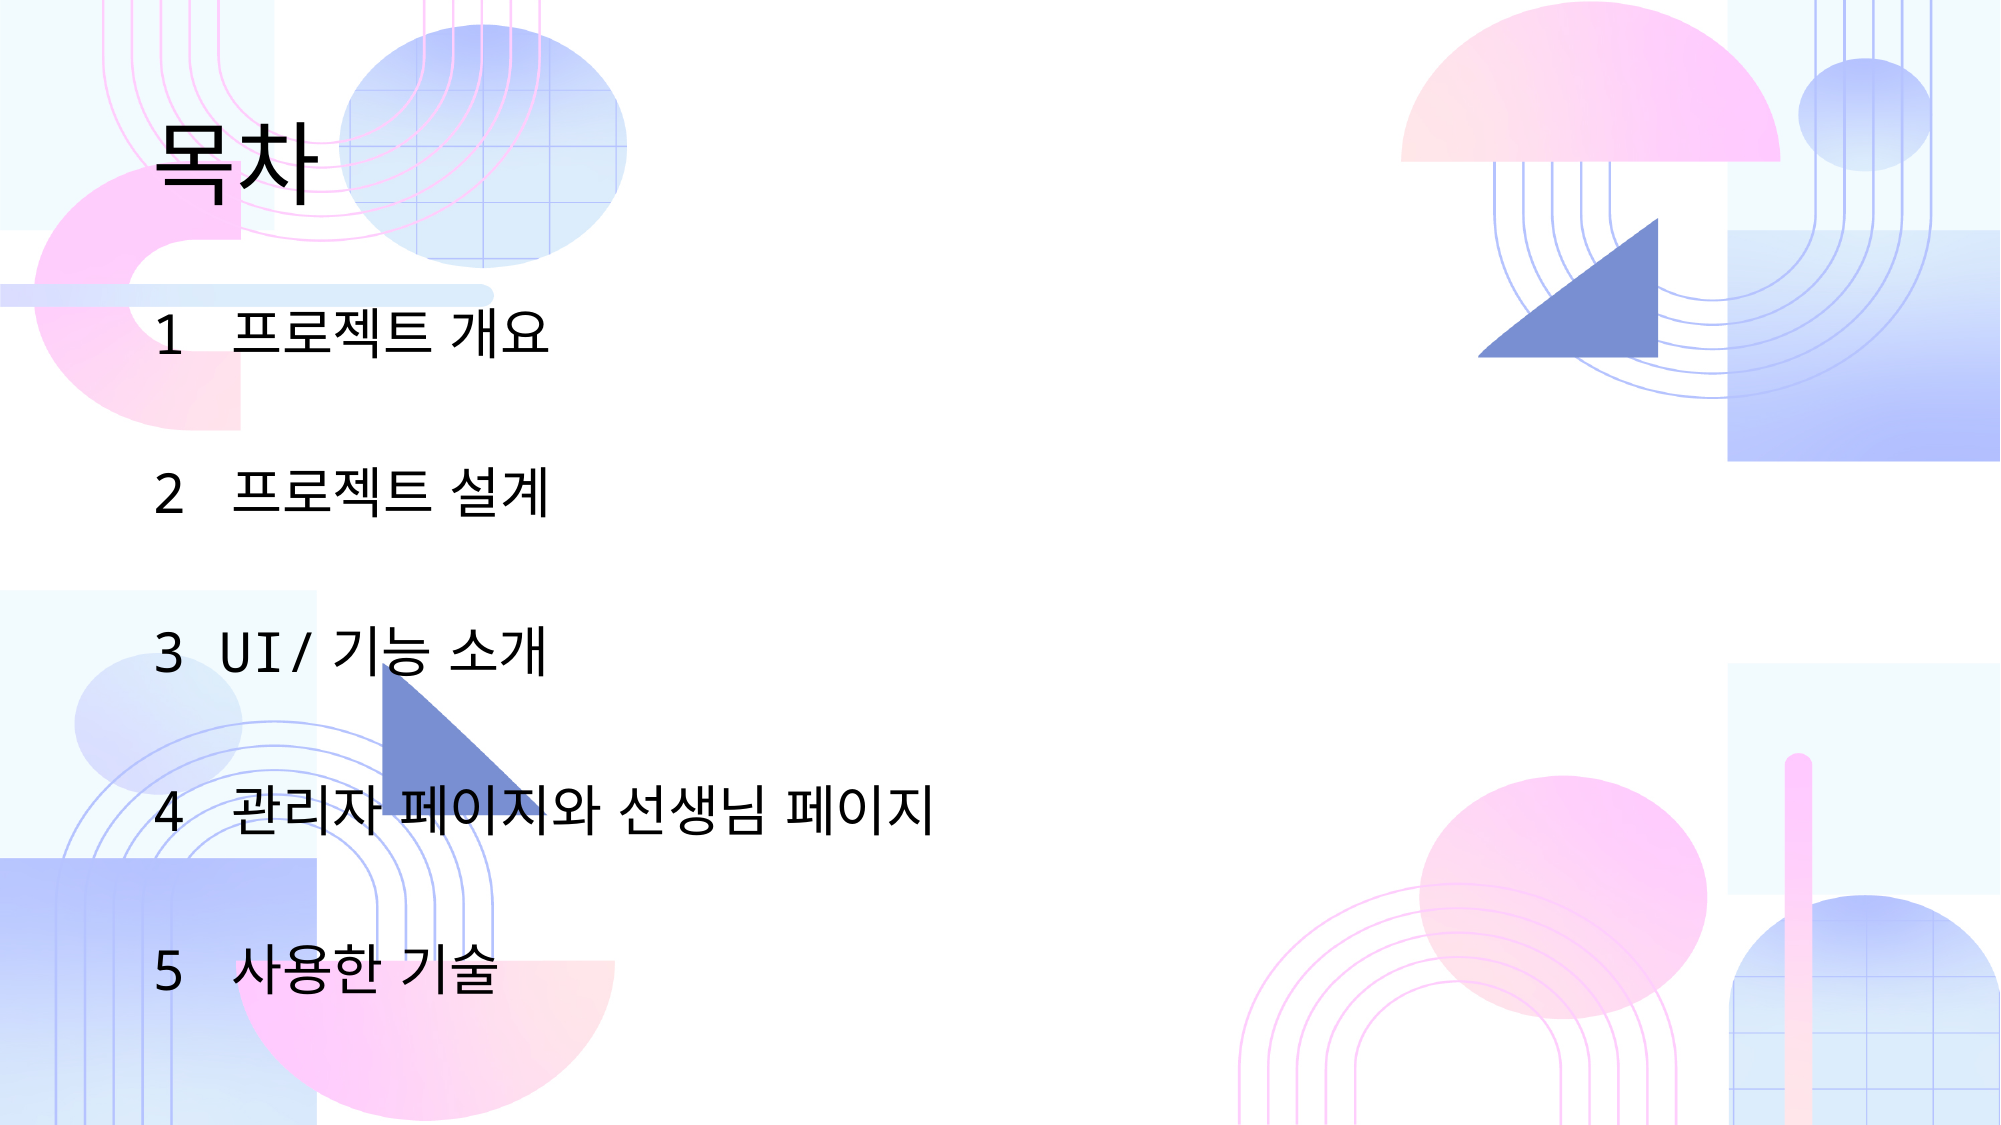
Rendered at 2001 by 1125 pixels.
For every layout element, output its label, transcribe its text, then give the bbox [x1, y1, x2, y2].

list 1 프로젝트 개요 2 프로젝트 설계 3 UI/기능 소개 4 관리자 페이지와 선생님 페이지 5 사용한 기술 [137, 299, 1863, 1014]
title 목차 [137, 59, 1863, 278]
